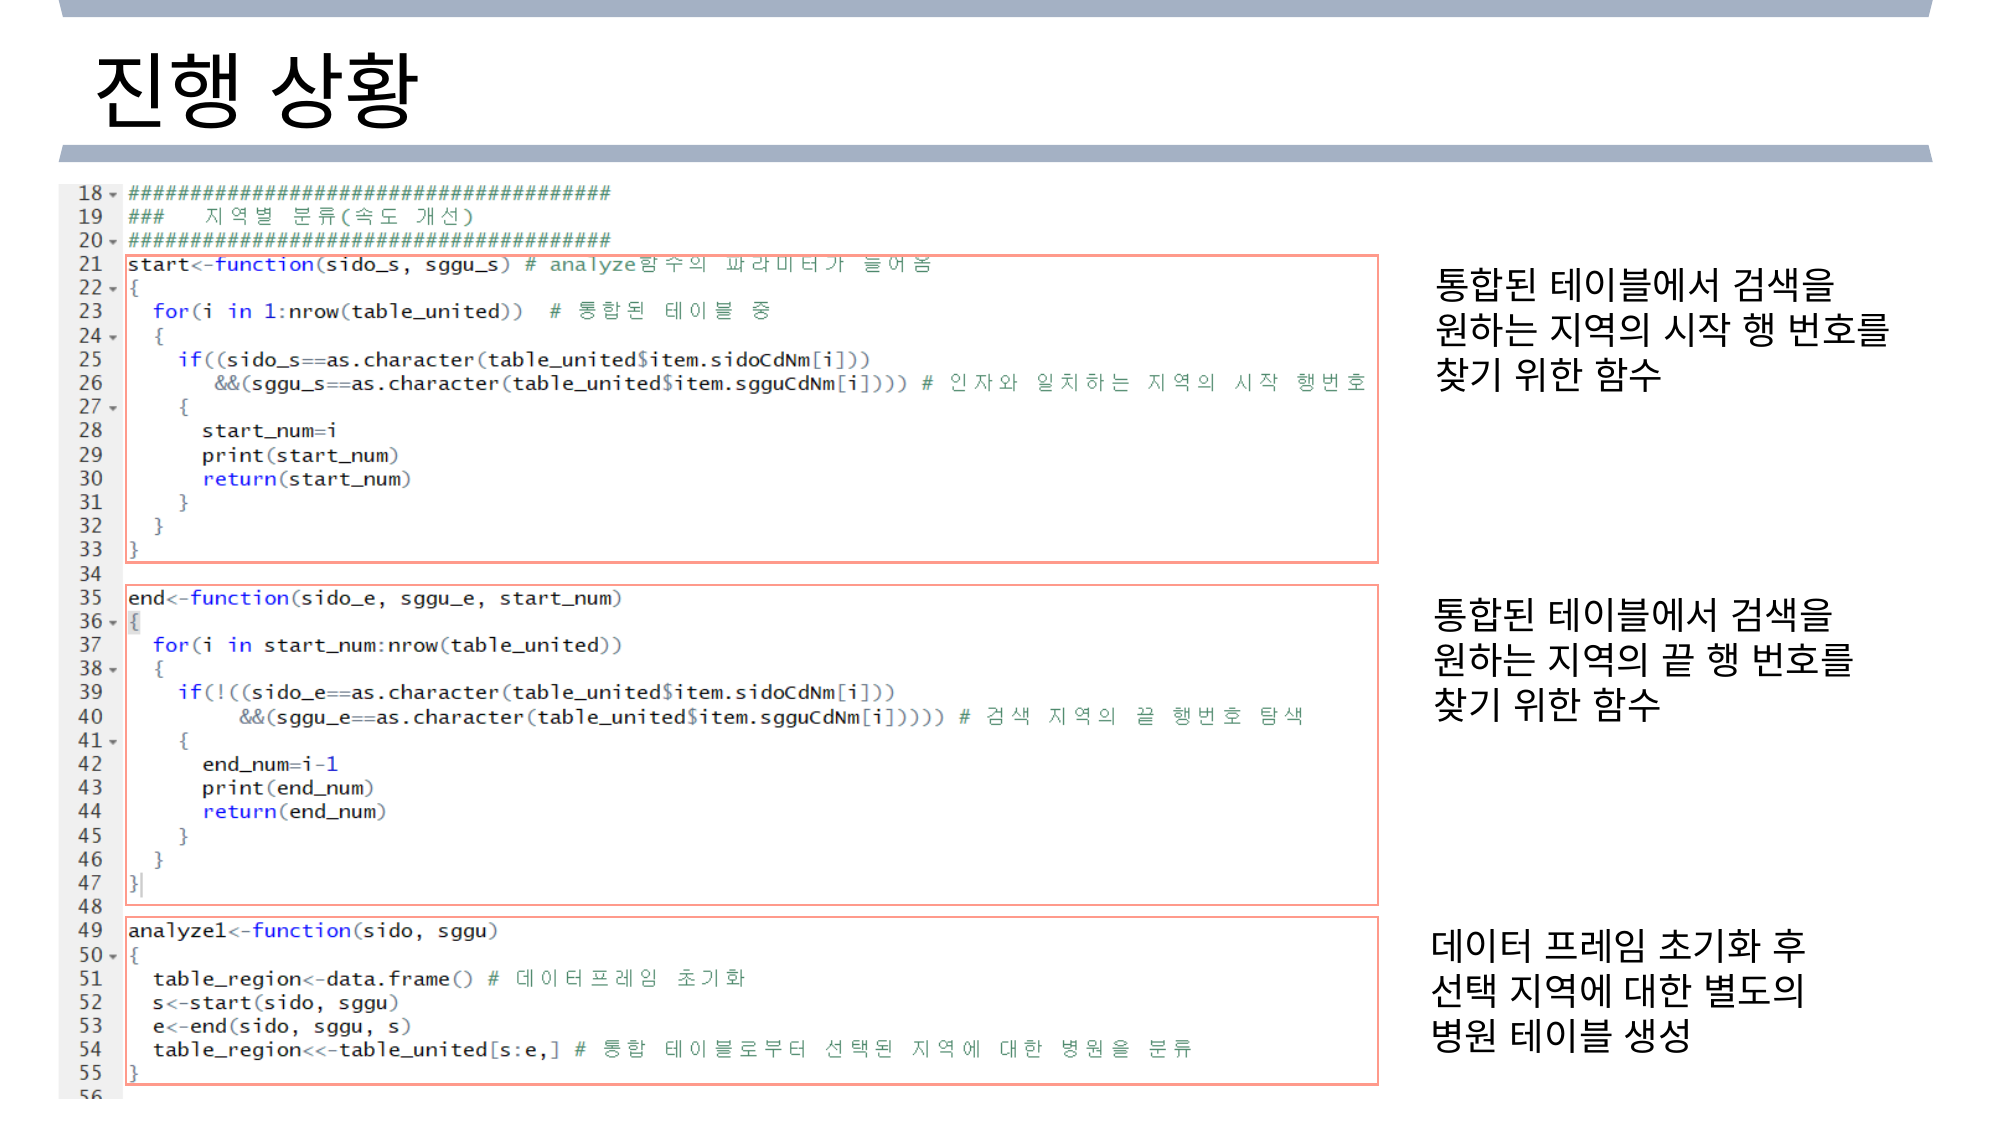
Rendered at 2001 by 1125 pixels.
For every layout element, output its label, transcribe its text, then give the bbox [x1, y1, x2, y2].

text_box 통합된 테이블에서 검색을 원하는 지역의 끝 행 번호를 찾기 위한 함수 [1419, 584, 1871, 735]
text_box 통합된 테이블에서 검색을 원하는 지역의 시작 행 번호를 찾기 위한 함수 [1420, 254, 1907, 405]
text_box [1367, 916, 1379, 1086]
text_box [1367, 584, 1379, 906]
text_box [1367, 254, 1379, 563]
text_box 데이터 프레임 초기화 후 선택 지역에 대한 별도의 병원 테이블 생성 [1415, 915, 1823, 1065]
text_box [57, 143, 1935, 164]
picture [58, 184, 1367, 1099]
text_box [57, 0, 1934, 19]
text_box 진행 상황 [77, 31, 437, 143]
